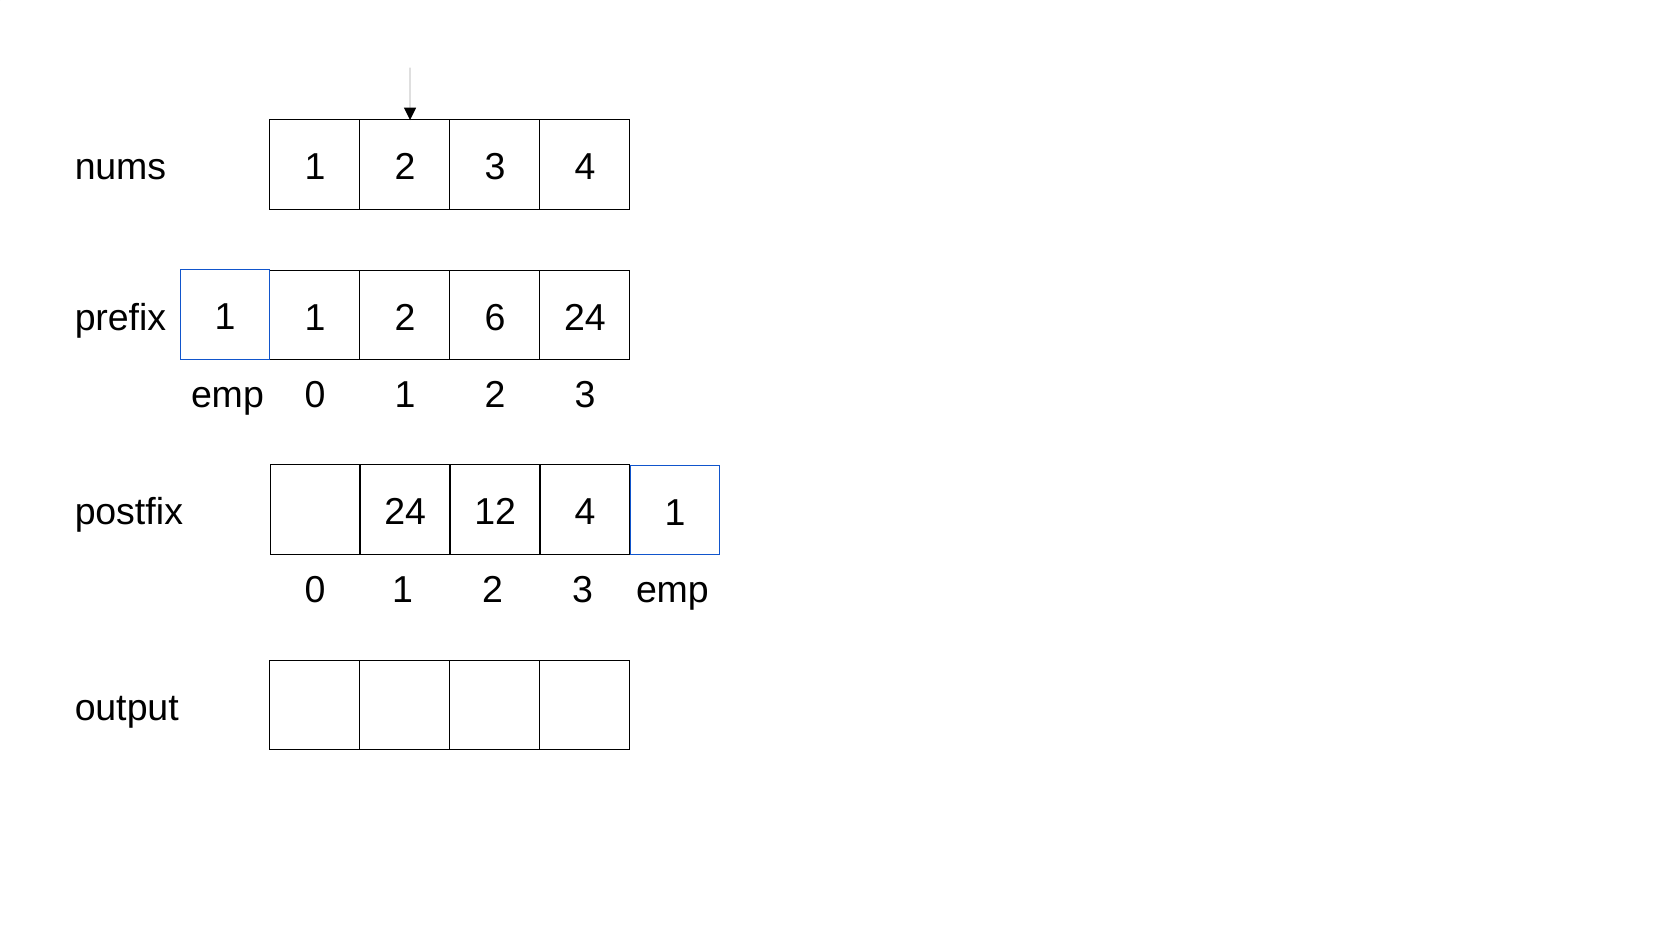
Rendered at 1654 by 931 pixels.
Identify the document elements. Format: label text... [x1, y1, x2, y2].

text_box 0 [284, 362, 345, 423]
text_box [269, 660, 359, 750]
text_box 1 [269, 119, 359, 210]
text_box emp [642, 557, 703, 618]
text_box nums [59, 134, 210, 195]
text_box 3 [554, 362, 615, 423]
text_box 1 [180, 269, 270, 360]
text_box [270, 464, 360, 555]
text_box 0 [284, 557, 345, 618]
text_box 2 [359, 270, 450, 360]
text_box [403, 67, 417, 121]
text_box [359, 660, 450, 750]
text_box [450, 660, 539, 750]
text_box 24 [360, 464, 450, 555]
text_box postfix [60, 479, 211, 540]
text_box 6 [450, 270, 539, 360]
text_box 1 [374, 362, 435, 423]
text_box 4 [539, 119, 630, 210]
text_box 2 [464, 362, 525, 423]
text_box emp [197, 362, 258, 423]
text_box 4 [540, 464, 630, 555]
text_box output [59, 675, 210, 736]
text_box 2 [359, 119, 450, 210]
text_box 1 [630, 465, 720, 555]
text_box 3 [450, 119, 539, 210]
text_box 1 [270, 270, 359, 360]
text_box 24 [539, 270, 630, 360]
text_box 12 [450, 464, 540, 555]
text_box 1 [372, 557, 433, 618]
text_box [539, 660, 630, 750]
text_box 3 [552, 557, 613, 618]
text_box 2 [462, 557, 523, 618]
text_box prefix [59, 285, 180, 346]
